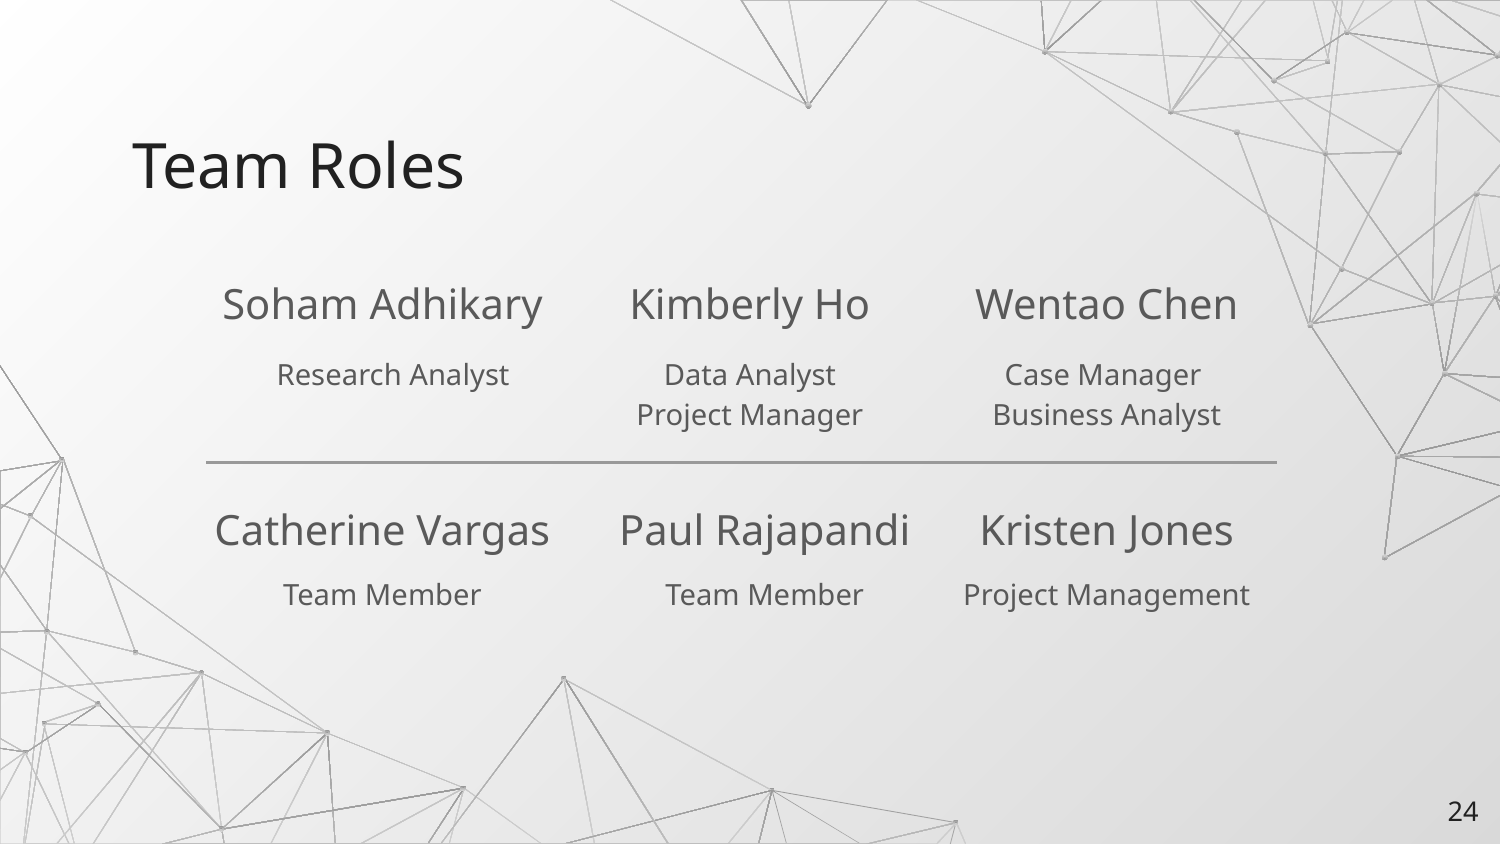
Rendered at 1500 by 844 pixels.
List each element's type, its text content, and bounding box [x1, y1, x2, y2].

subtitle Case Manager Business Analyst [930, 335, 1283, 416]
title Team Roles [116, 111, 1383, 207]
subtitle Project Management [930, 561, 1283, 642]
subtitle Team Member [206, 561, 559, 642]
subtitle Team Member [588, 561, 930, 642]
subtitle Soham Adhikary [191, 275, 573, 331]
subtitle Data Analyst Project Manager [573, 335, 927, 416]
subtitle Catherine Vargas [182, 500, 583, 557]
subtitle Research Analyst [217, 335, 570, 416]
subtitle Wentao Chen [930, 275, 1283, 331]
subtitle Paul Rajapandi [588, 500, 930, 557]
subtitle Kristen Jones [930, 500, 1283, 557]
subtitle Kimberly Ho [573, 275, 927, 331]
slide_number ‹#› [1403, 779, 1494, 844]
